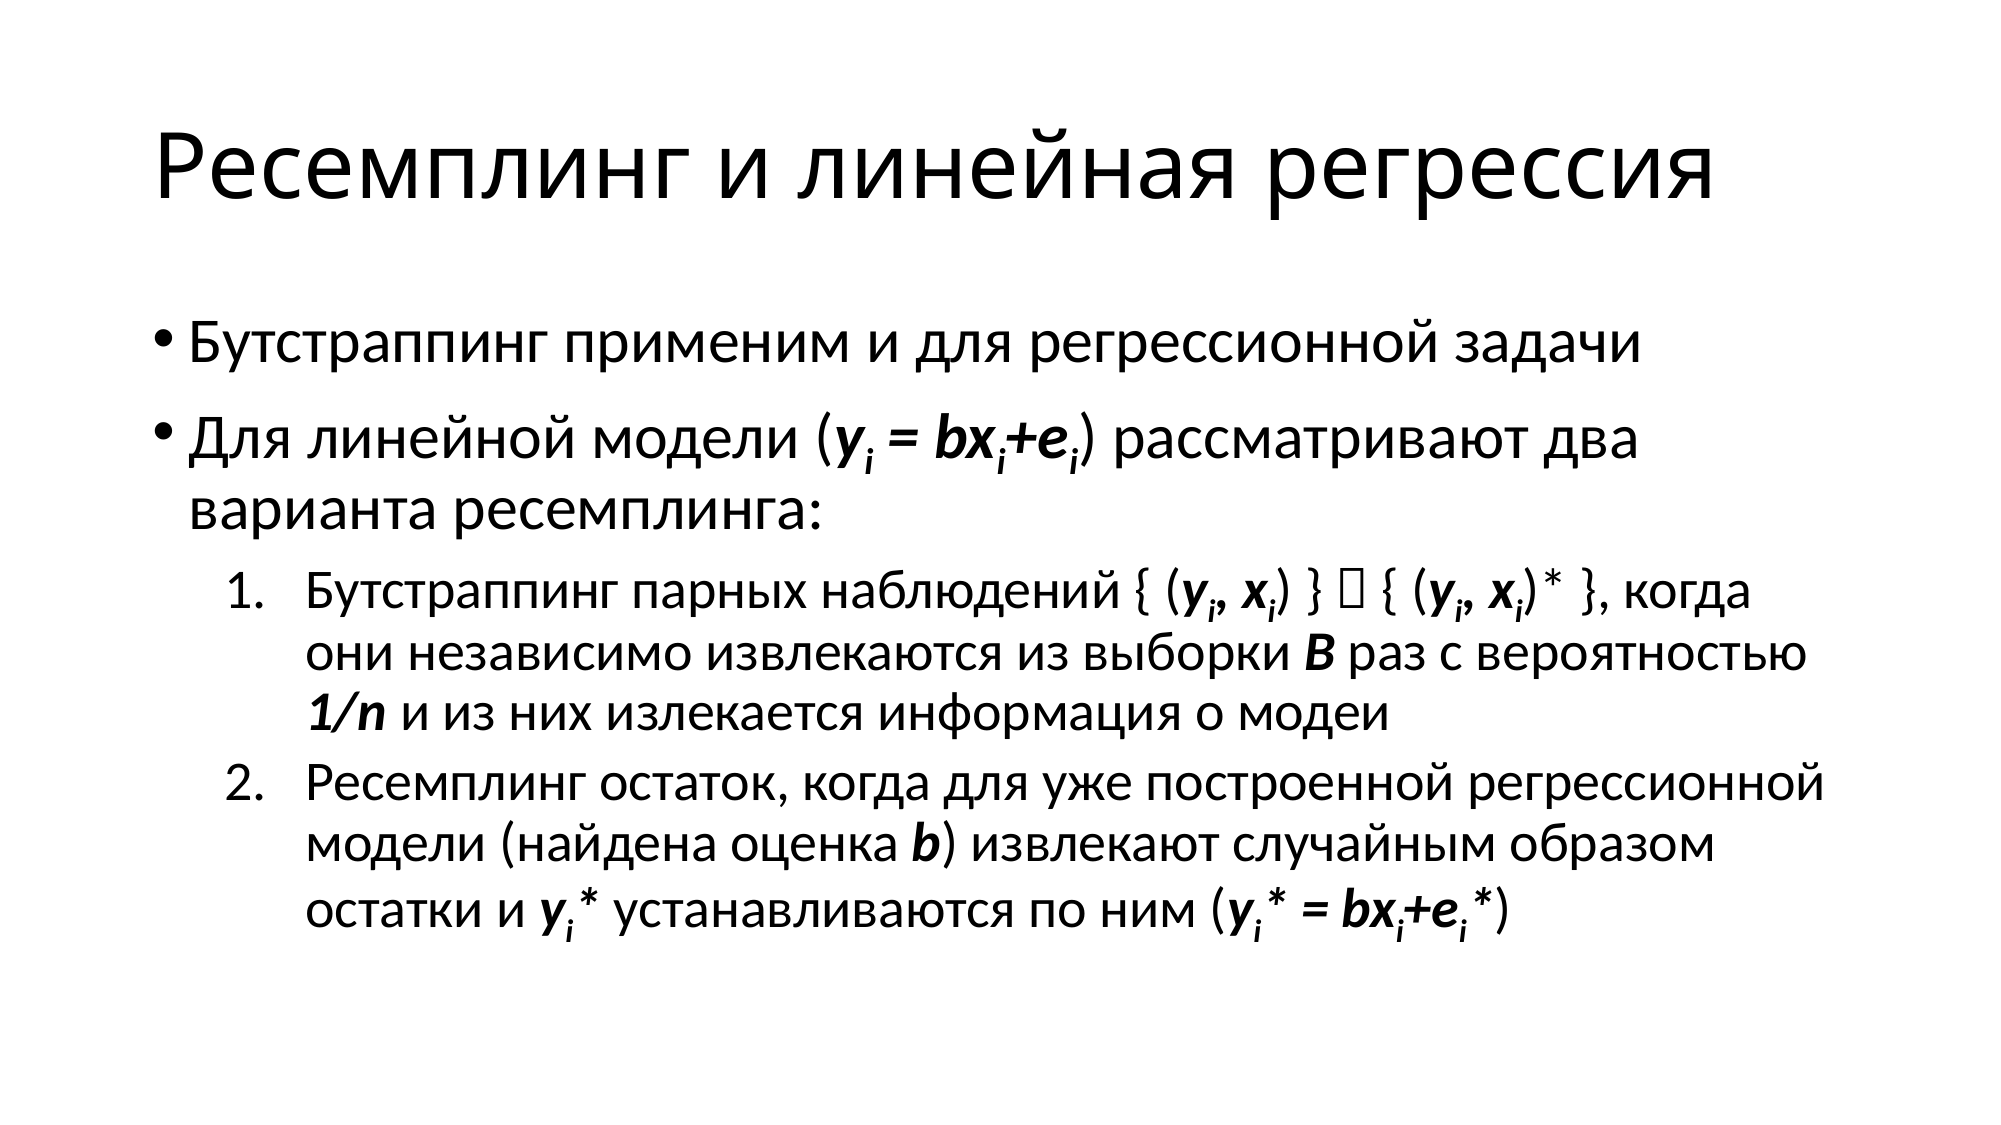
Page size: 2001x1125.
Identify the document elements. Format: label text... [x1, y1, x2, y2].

list Бутстраппинг применим и для регрессионной задачи Для линейной модели (yi = bxi+ei) рассматривают два варианта ресемплинга: Бутстраппинг парных наблюдений { (yi, xi) }  { (yi, xi)* }, когда они независимо извлекаются из выборки B раз с вероятностью 1/n и из них излекается информация о модеи Ресемплинг остаток, когда для уже построенной регрессионной модели (найдена оценка b) извлекают случайным образом остатки и yi* устанавливаются по ним (yi* = bxi+ei*) [137, 299, 1863, 1014]
title Ресемплинг и линейная регрессия [137, 59, 1863, 278]
